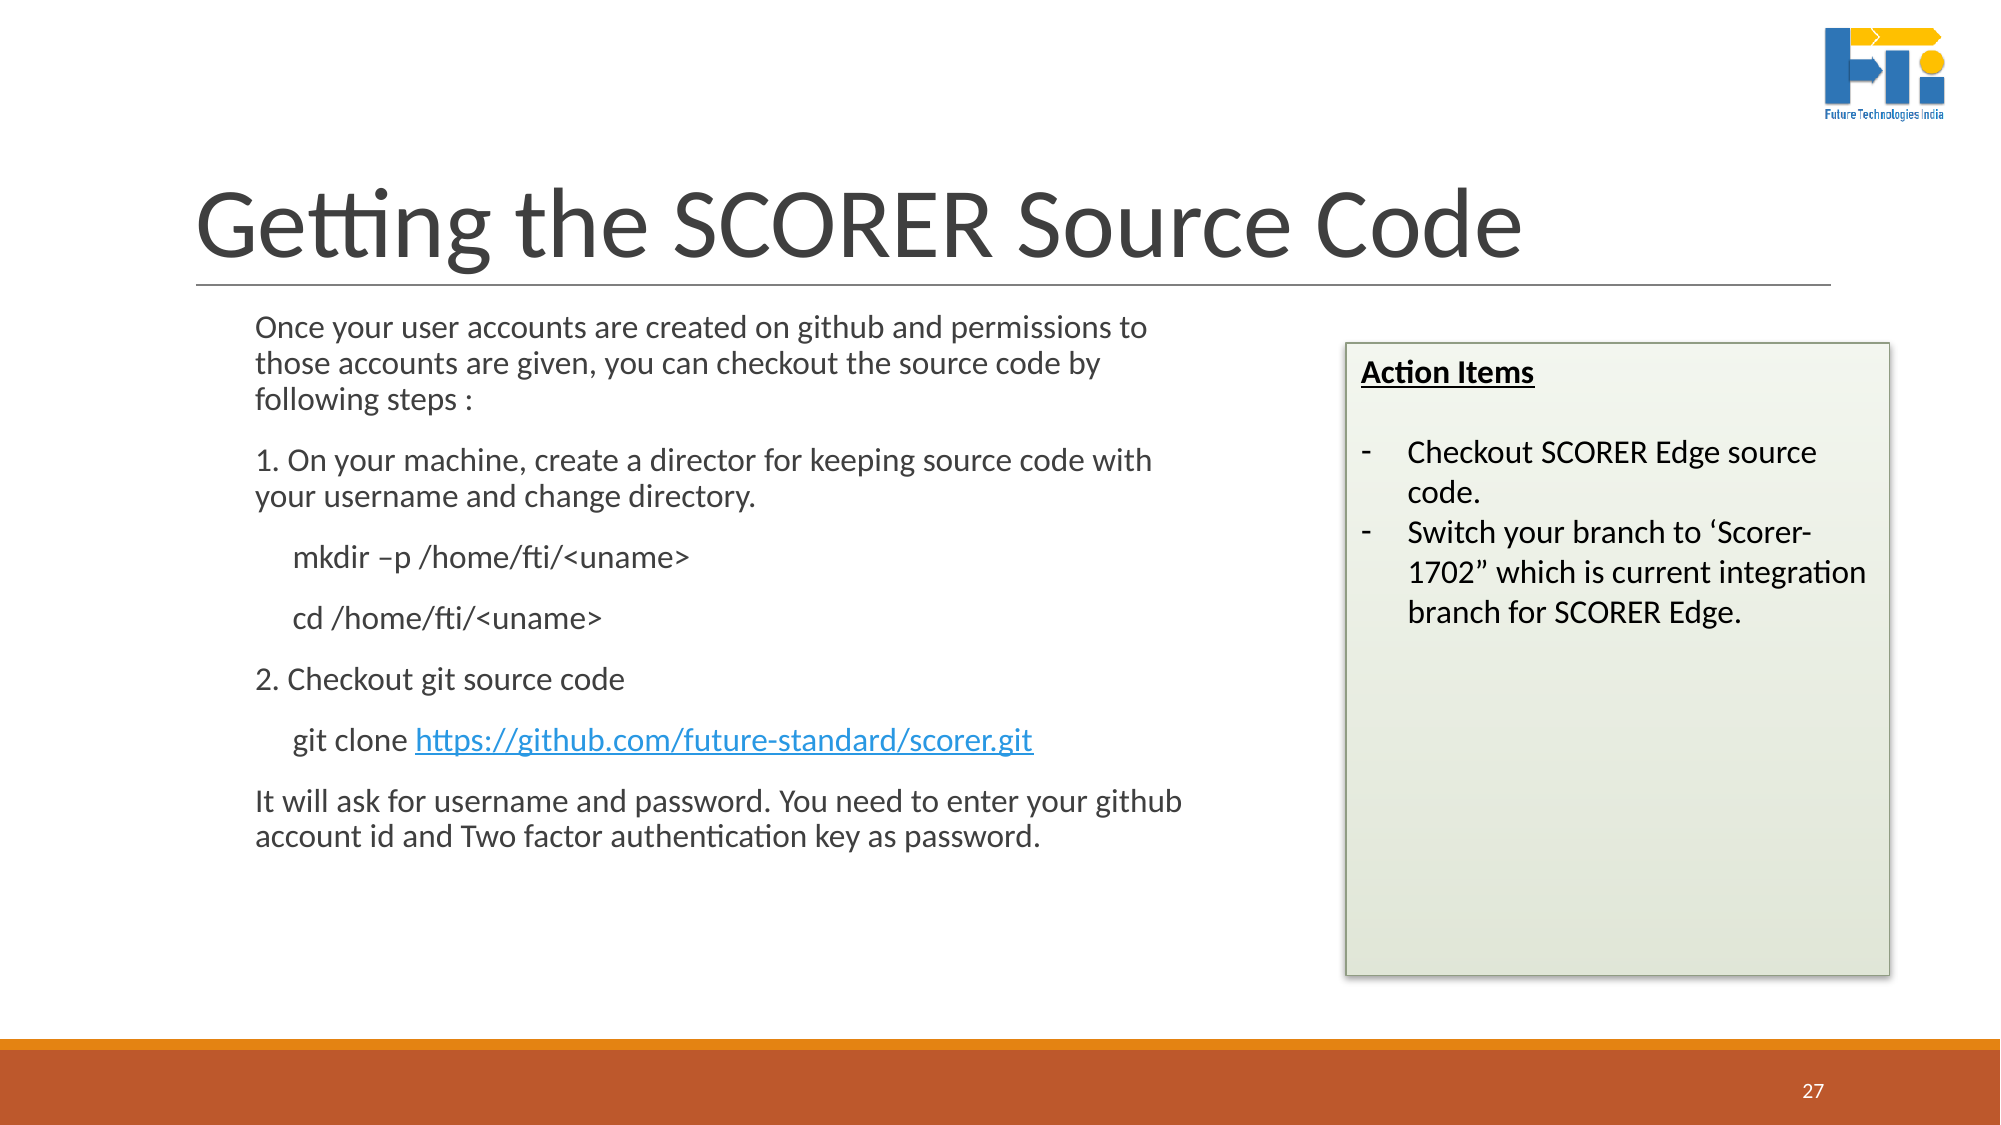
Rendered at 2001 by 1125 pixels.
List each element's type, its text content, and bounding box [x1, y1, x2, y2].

list Once your user accounts are created on github and permissions to those accounts are given, you can checkout the source code by following steps : 1. On your machine, create a director for keeping source code with your username and change directory. mkdir –p /home/fti/<uname> cd /home/fti/<uname> 2. Checkout git source code git clone https://github.com/future-standard/scorer.git It will ask for username and password. You need to enter your github account id and Two factor authentication key as password. [180, 302, 1205, 963]
title Getting the SCORER Source Code [180, 47, 1830, 285]
picture [1800, 12, 1980, 139]
text_box Action Items Checkout SCORER Edge source code. Switch your branch to ‘Scorer-1702” which is current integration branch for SCORER Edge. [1345, 343, 1890, 976]
slide_number ‹#› [1624, 1059, 1840, 1120]
